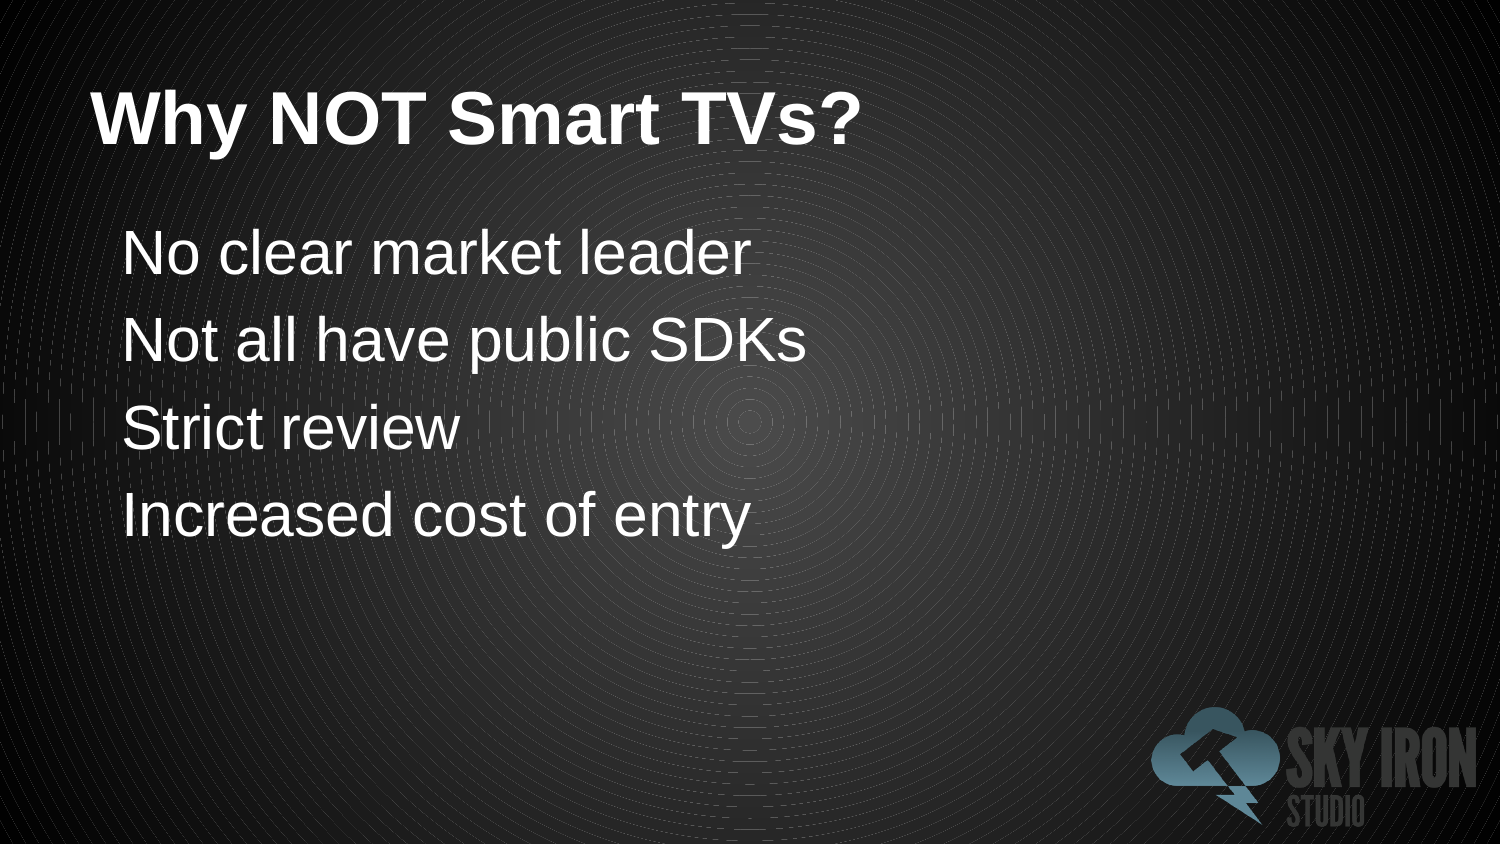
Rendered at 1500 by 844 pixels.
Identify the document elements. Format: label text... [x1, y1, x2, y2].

list No clear market leader Not all have public SDKs Strict review Increased cost of entry [75, 196, 1425, 808]
picture [1151, 706, 1477, 827]
title Why NOT Smart TVs? [75, 33, 1425, 175]
